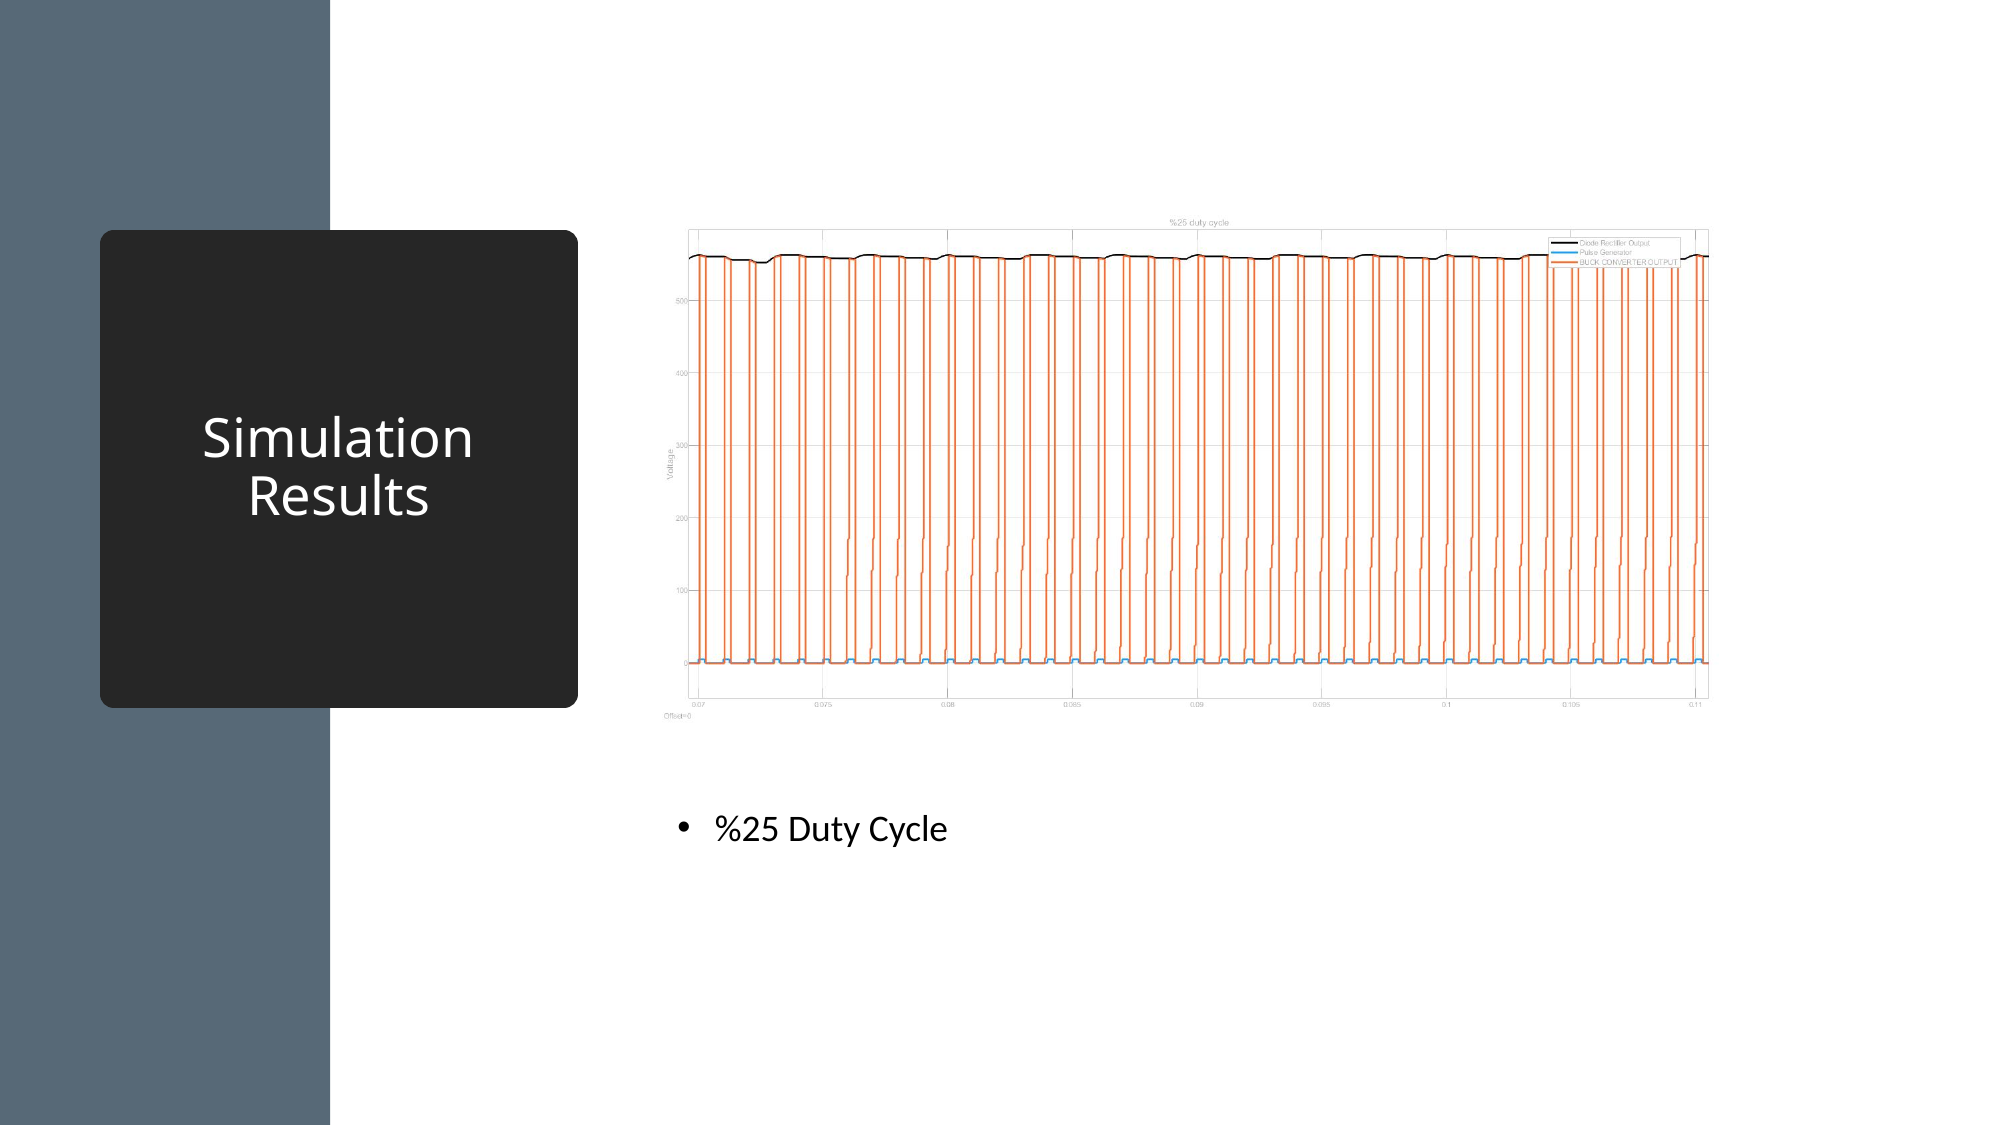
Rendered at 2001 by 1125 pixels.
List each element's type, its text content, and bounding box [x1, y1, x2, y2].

text_box [0, 0, 331, 1125]
title Simulation Results [113, 243, 564, 694]
list %25 Duty Cycle [662, 801, 1842, 1014]
picture [662, 215, 1719, 723]
